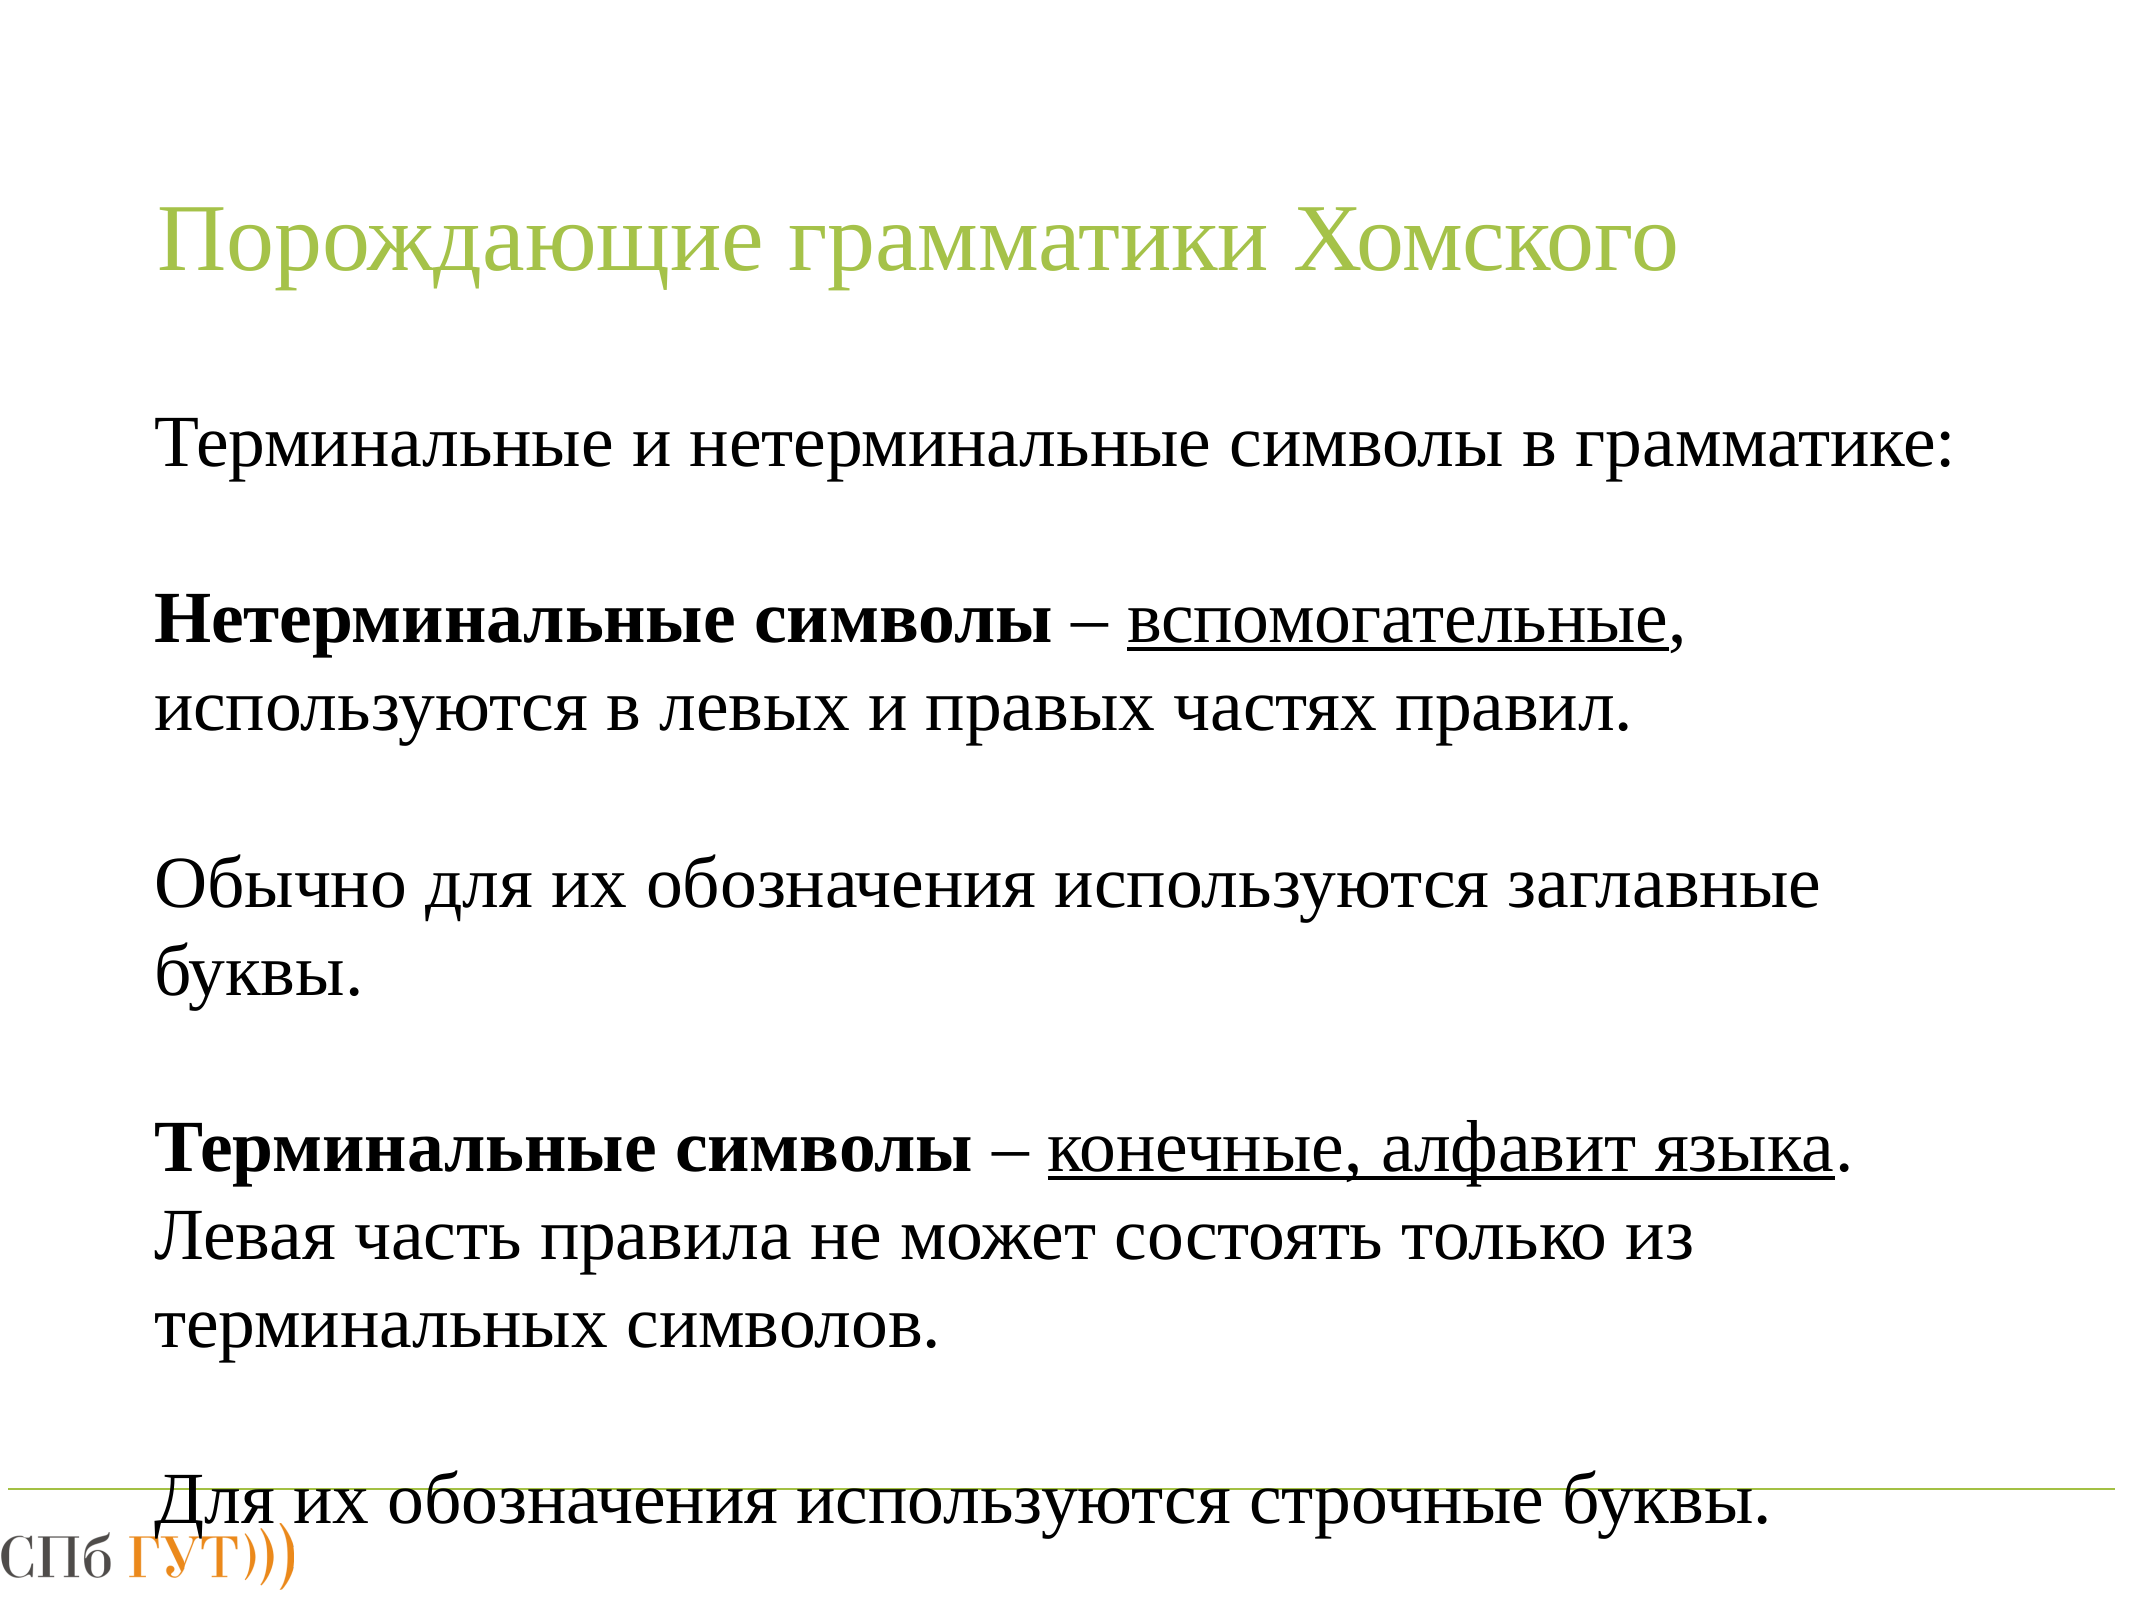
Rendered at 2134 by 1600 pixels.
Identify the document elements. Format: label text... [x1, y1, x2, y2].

picture [1, 1522, 295, 1590]
list Терминальные и нетерминальные символы в грамматике: Нетерминальные символы – вспомогательные, используются в левых и правых частях правил. Обычно для их обозначения используются заглавные буквы. Терминальные символы – конечные, алфавит языка. Левая часть правила не может состоять только из терминальных символов. Для их обозначения используются строчные буквы. [142, 381, 2024, 1557]
title Порождающие грамматики Хомского [146, 84, 1988, 381]
